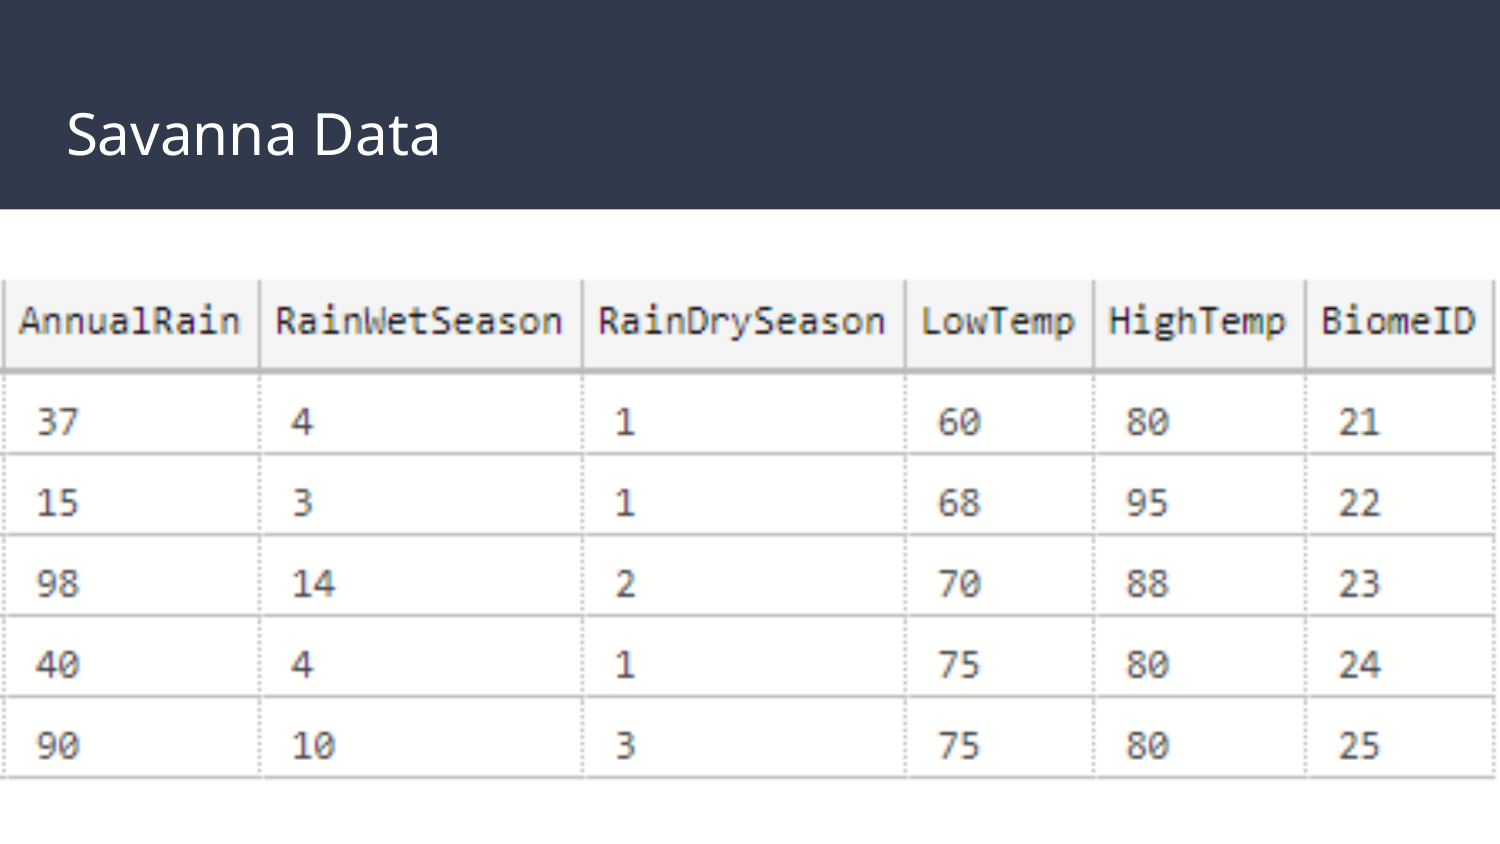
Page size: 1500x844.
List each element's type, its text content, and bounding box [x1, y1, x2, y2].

title Savanna Data [51, 82, 1449, 185]
picture [0, 271, 1500, 787]
